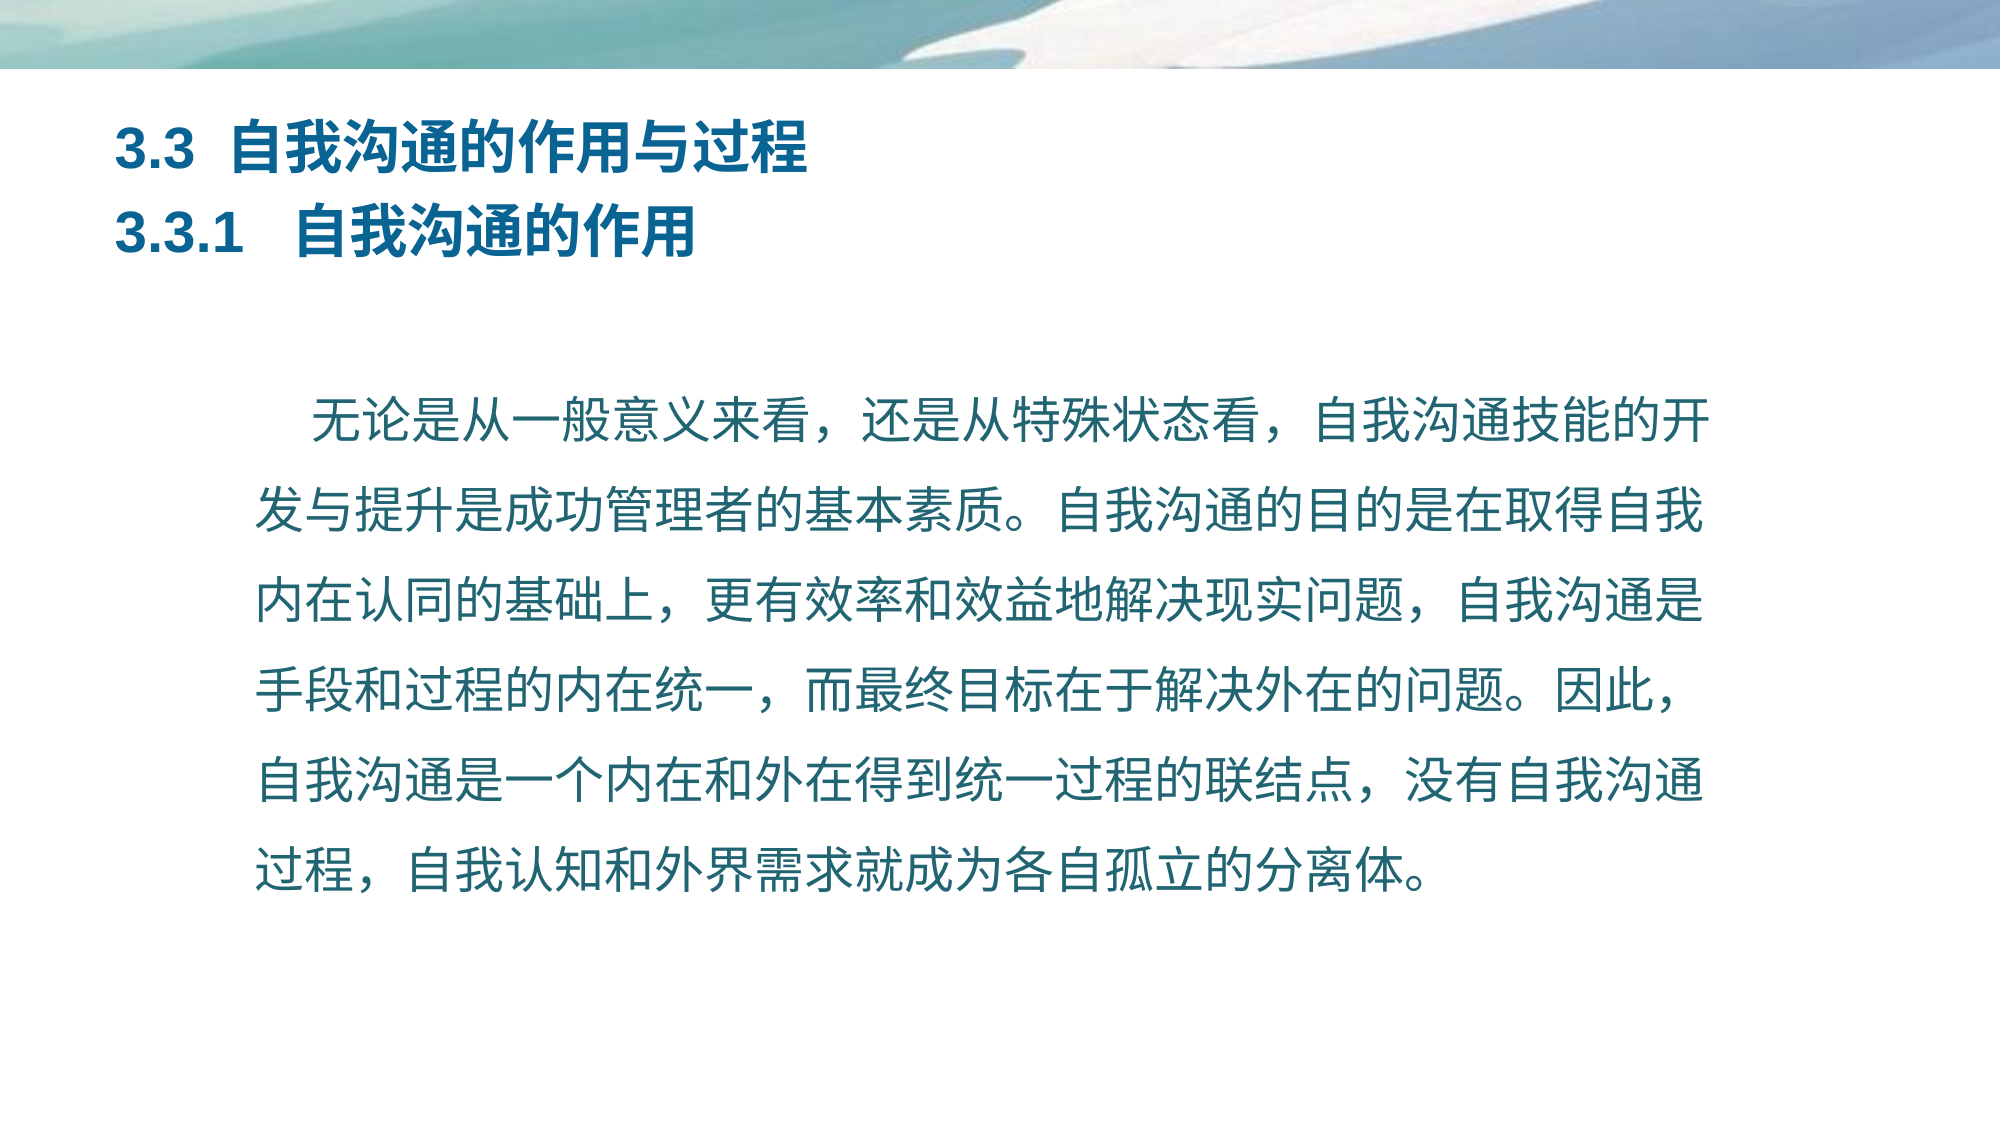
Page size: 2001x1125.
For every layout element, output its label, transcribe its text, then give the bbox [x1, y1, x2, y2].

text_box 3.3 自我沟通的作用与过程 3.3.1 自我沟通的作用 [99, 102, 1406, 272]
text_box 无论是从一般意义来看，还是从特殊状态看，自我沟通技能的开发与提升是成功管理者的基本素质。自我沟通的目的是在取得自我内在认同的基础上，更有效率和效益地解决现实问题，自我沟通是手段和过程的内在统一，而最终目标在于解决外在的问题。因此，自我沟通是一个内在和外在得到统一过程的联结点，没有自我沟通过程，自我认知和外界需求就成为各自孤立的分离体。 [239, 351, 1761, 907]
picture [0, 0, 2000, 69]
